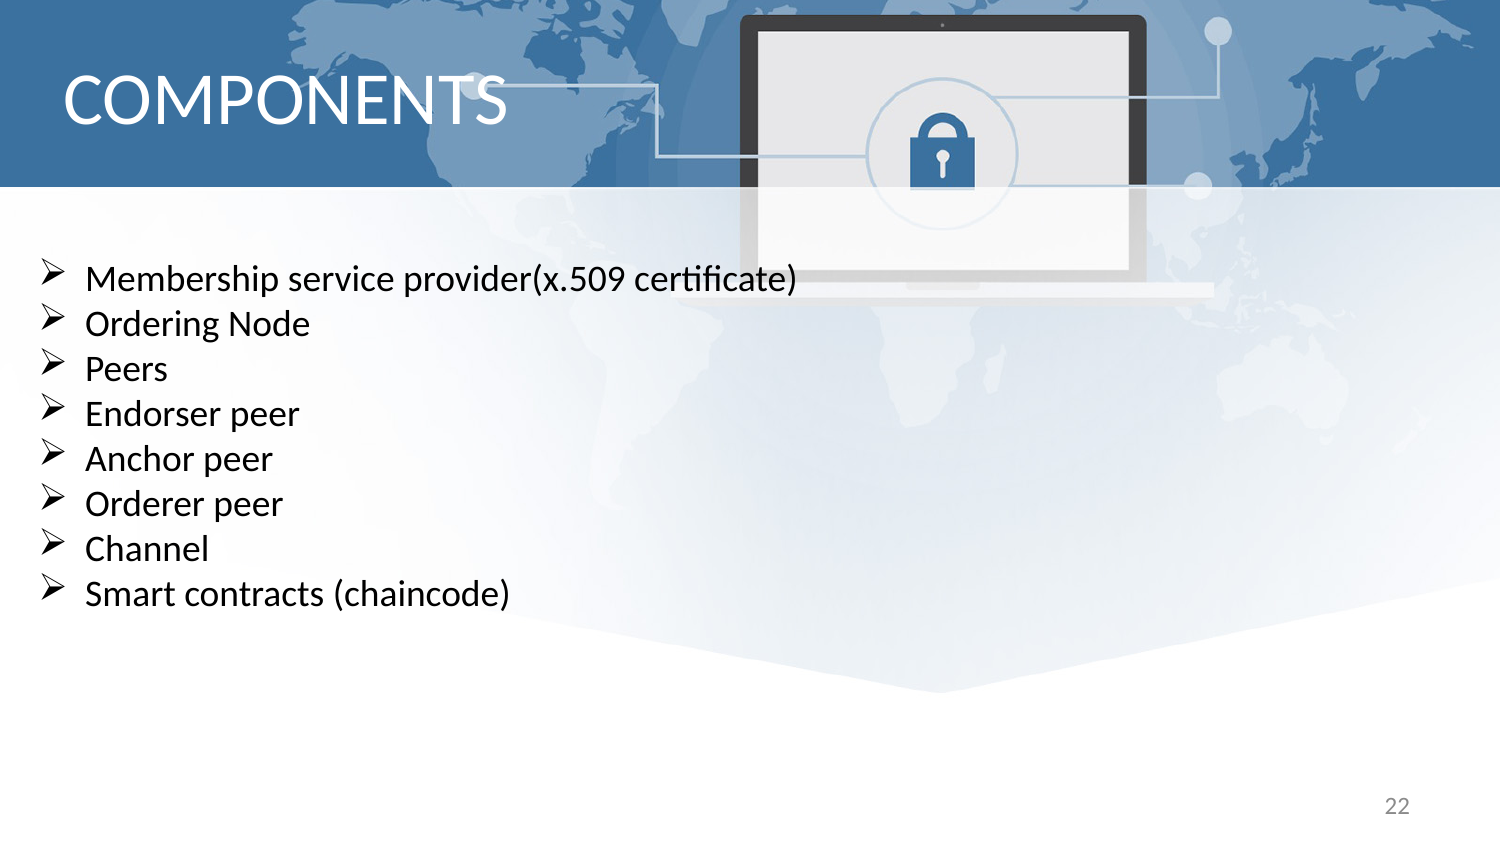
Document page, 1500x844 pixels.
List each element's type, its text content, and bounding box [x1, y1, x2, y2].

text_box Membership service provider(x.509 certificate) Ordering Node Peers Endorser peer Anchor peer Orderer peer Channel Smart contracts (chaincode) [23, 246, 1377, 622]
picture [0, 0, 1500, 844]
title COMPONENTS [48, 21, 1402, 168]
slide_number 22 [1074, 782, 1425, 827]
